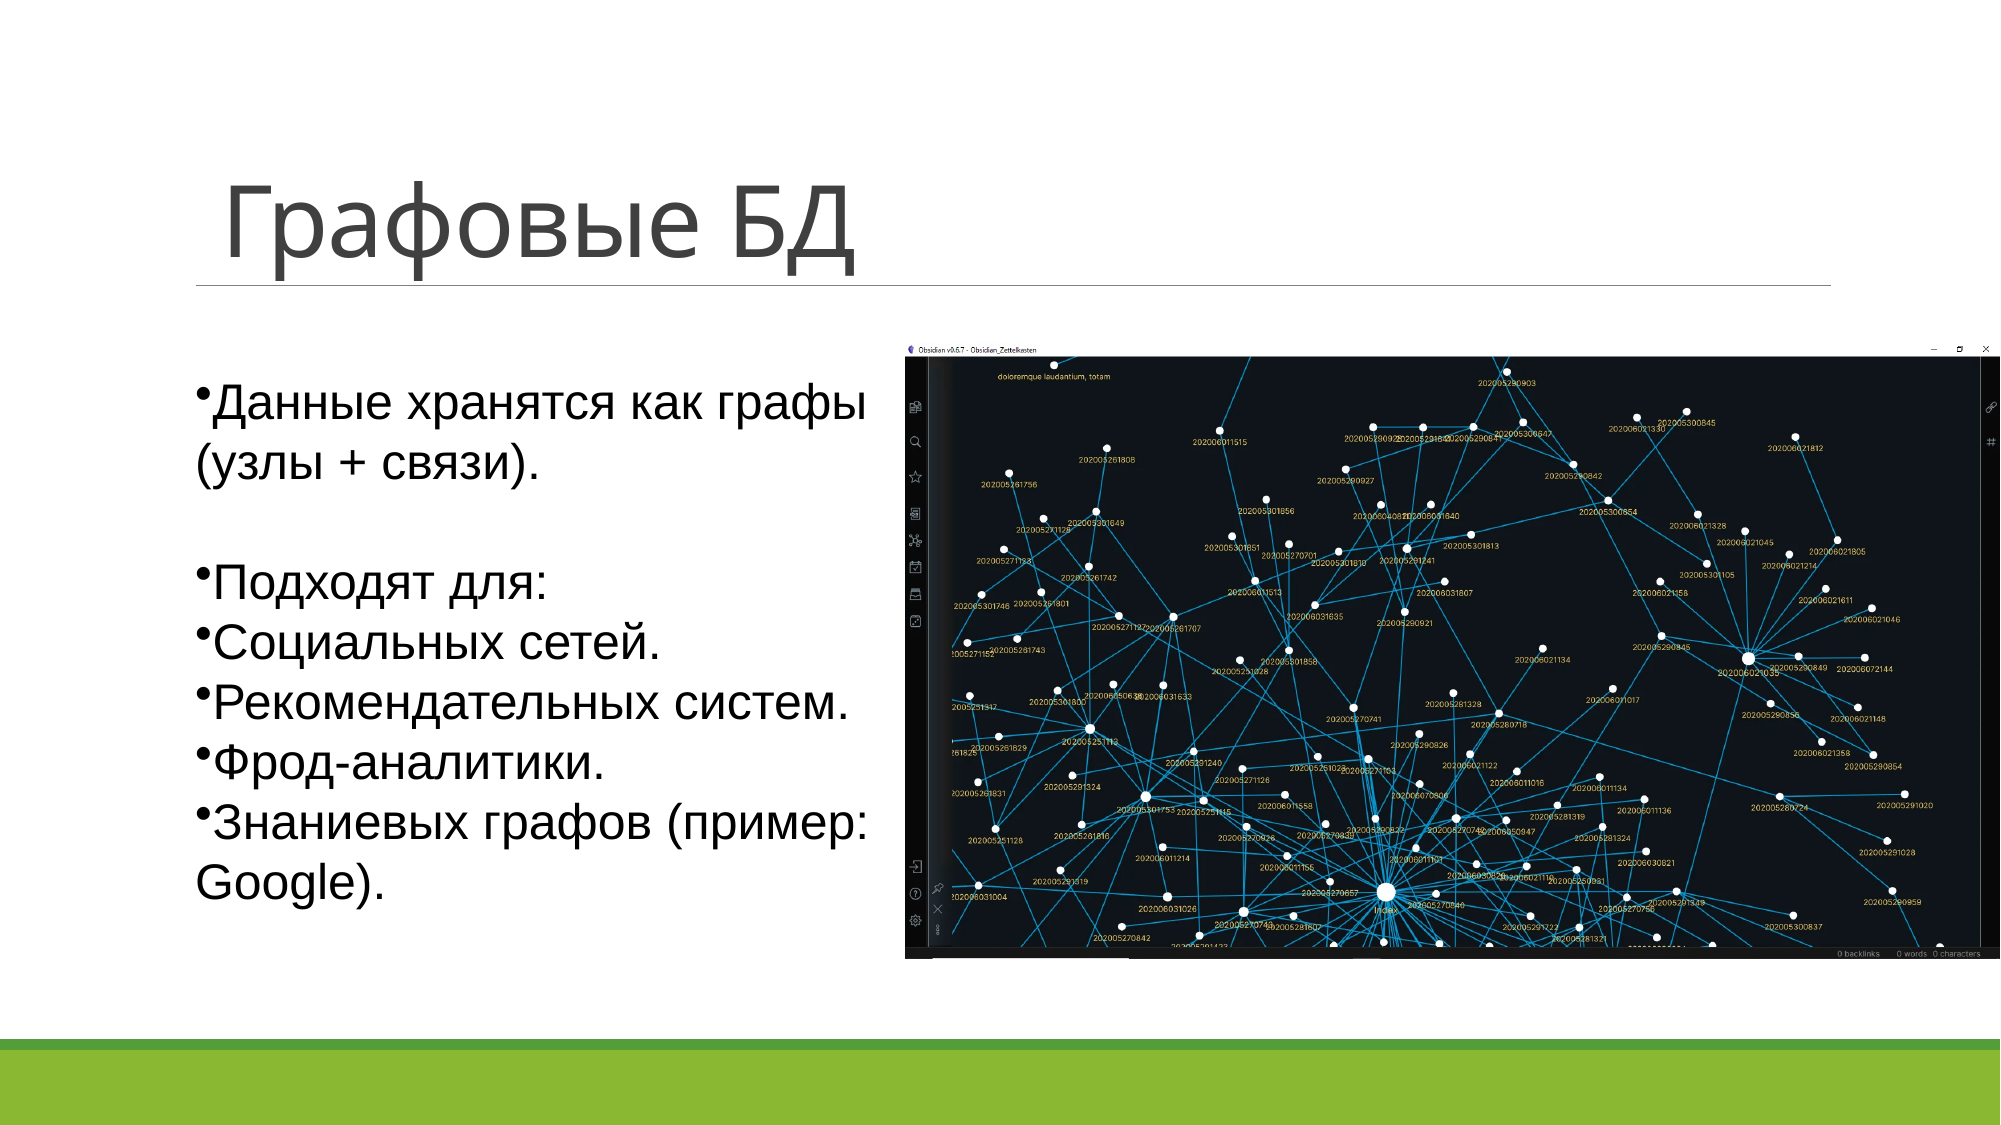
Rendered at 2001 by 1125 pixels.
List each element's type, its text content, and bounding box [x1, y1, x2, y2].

picture [904, 342, 2000, 960]
title Графовые БД [180, 47, 1830, 285]
list Данные хранятся как графы (узлы + связи). Подходят для: Социальных сетей. Рекомендательных систем. Фрод-аналитики. Знаниевых графов (пример: Google). [180, 313, 1023, 967]
